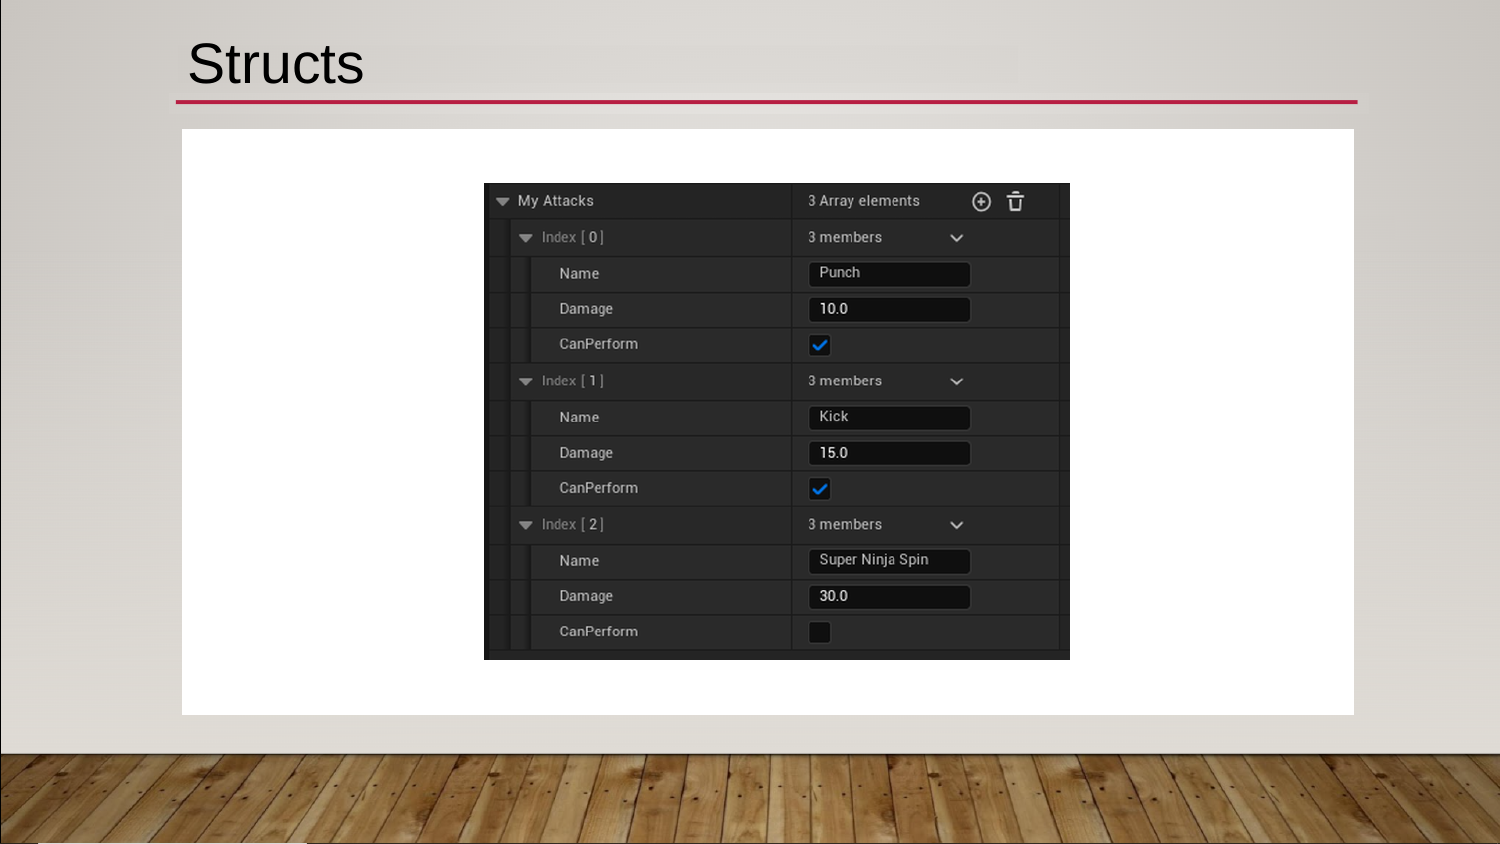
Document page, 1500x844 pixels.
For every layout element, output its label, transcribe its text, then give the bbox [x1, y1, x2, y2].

picture [0, 0, 1500, 844]
title Structs [172, 17, 1363, 112]
